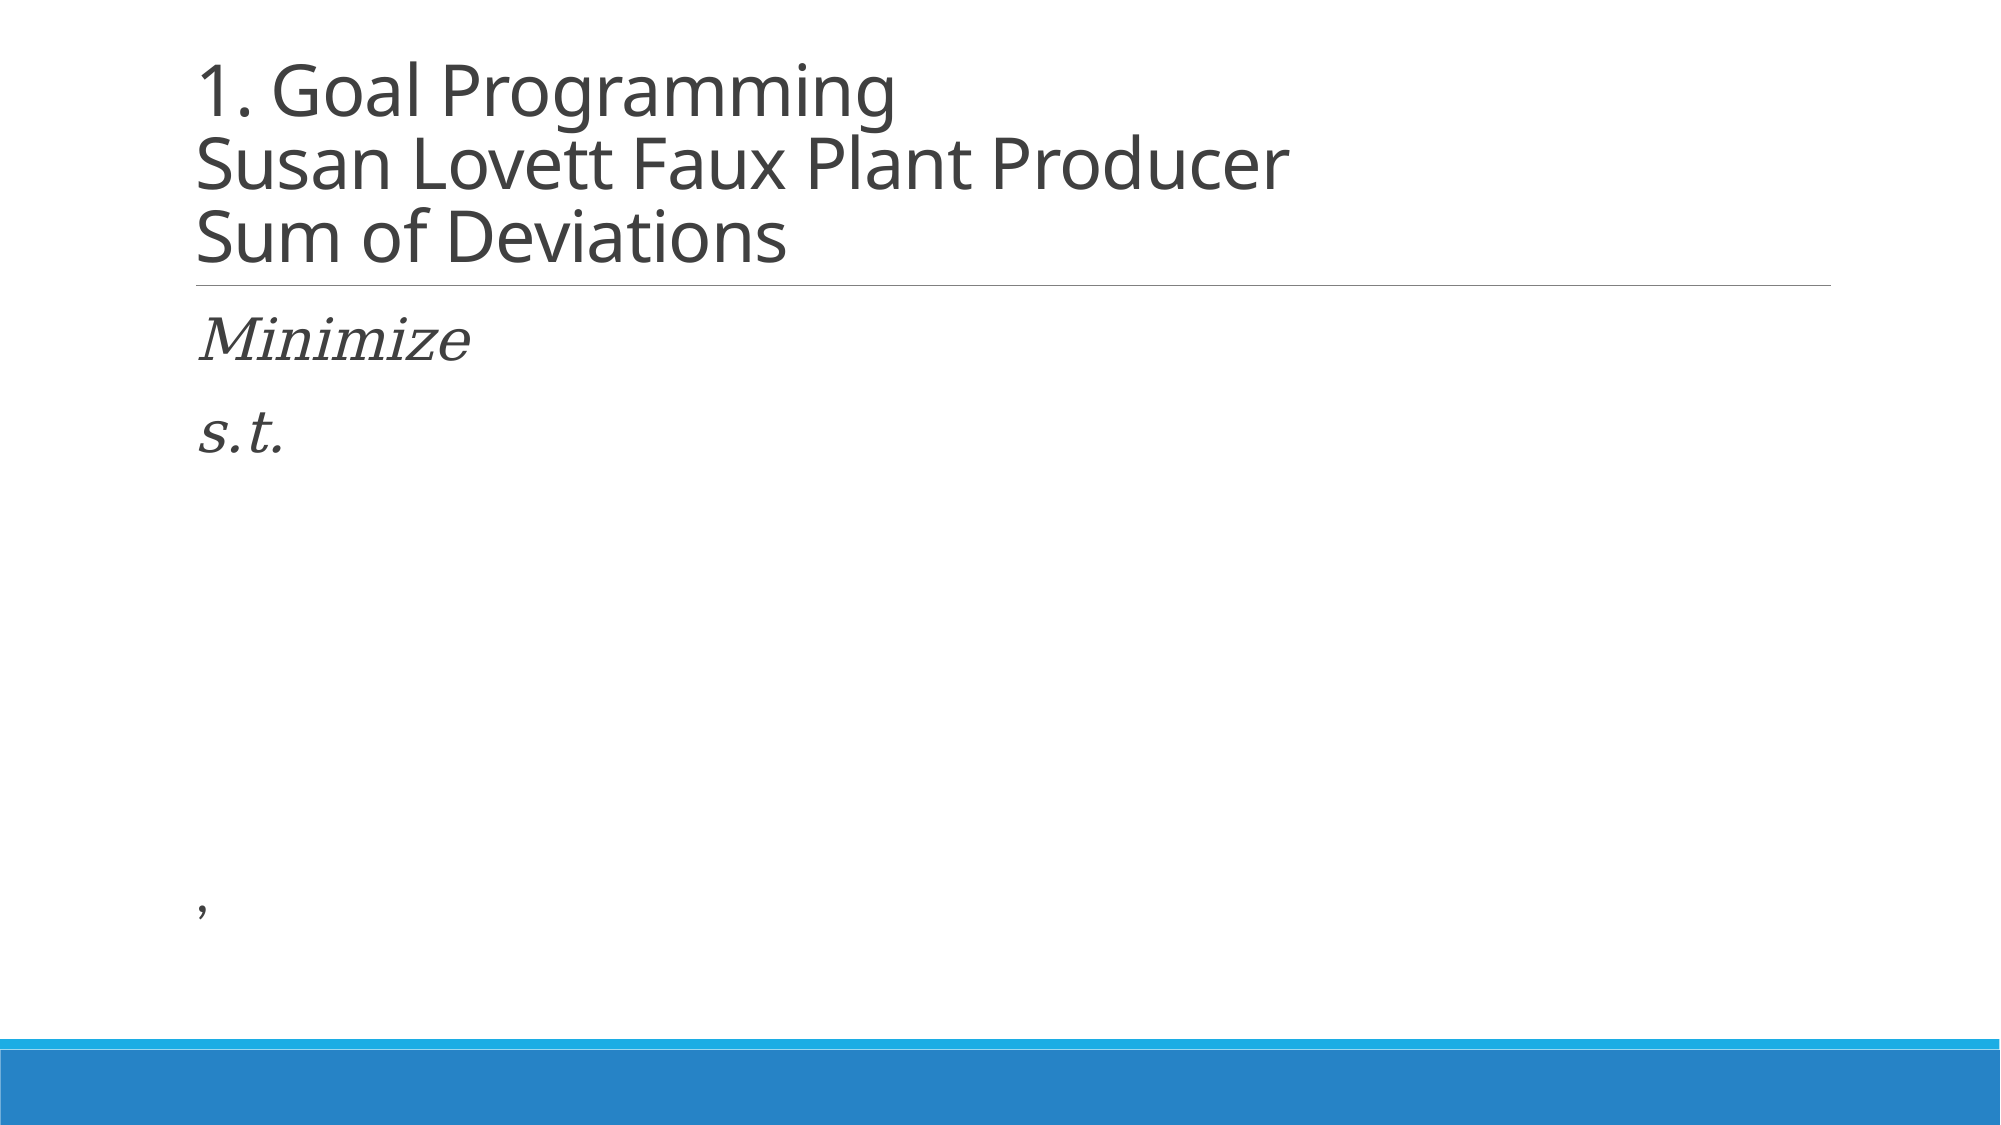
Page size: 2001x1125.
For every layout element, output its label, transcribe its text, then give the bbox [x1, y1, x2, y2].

title 1. Goal Programming Susan Lovett Faux Plant Producer Sum of Deviations [180, 47, 1830, 285]
